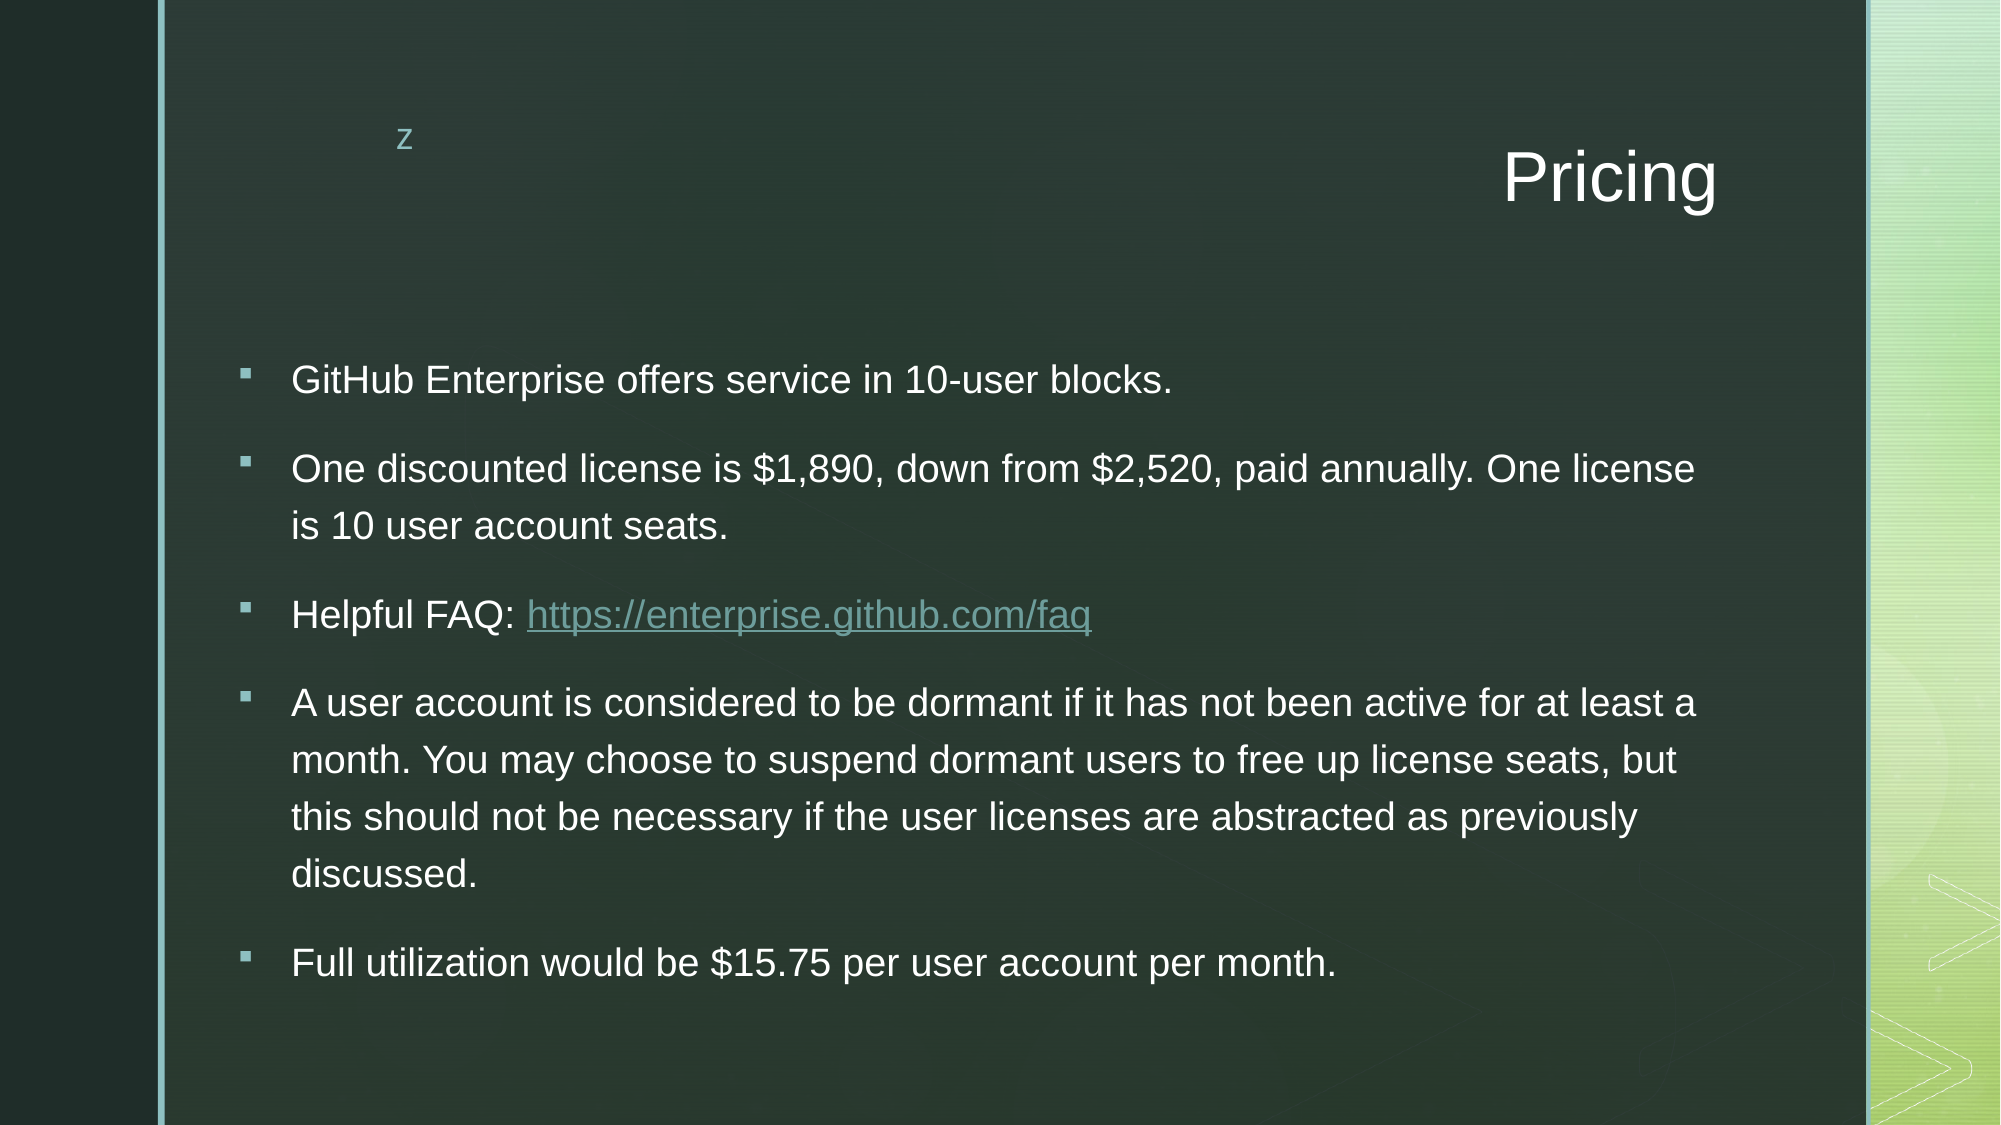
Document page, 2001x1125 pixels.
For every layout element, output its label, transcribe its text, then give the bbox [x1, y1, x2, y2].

picture [1871, 0, 2001, 1125]
title Pricing [428, 132, 1734, 310]
list GitHub Enterprise offers service in 10-user blocks. One discounted license is $1,890, down from $2,520, paid annually. One license is 10 user account seats. Helpful FAQ: https://enterprise.github.com/faq A user account is considered to be dormant if it has not been active for at least a month. You may choose to suspend dormant users to free up license seats, but this should not be necessary if the user licenses are abstracted as previously discussed. Full utilization would be $15.75 per user account per month. [222, 336, 1734, 993]
